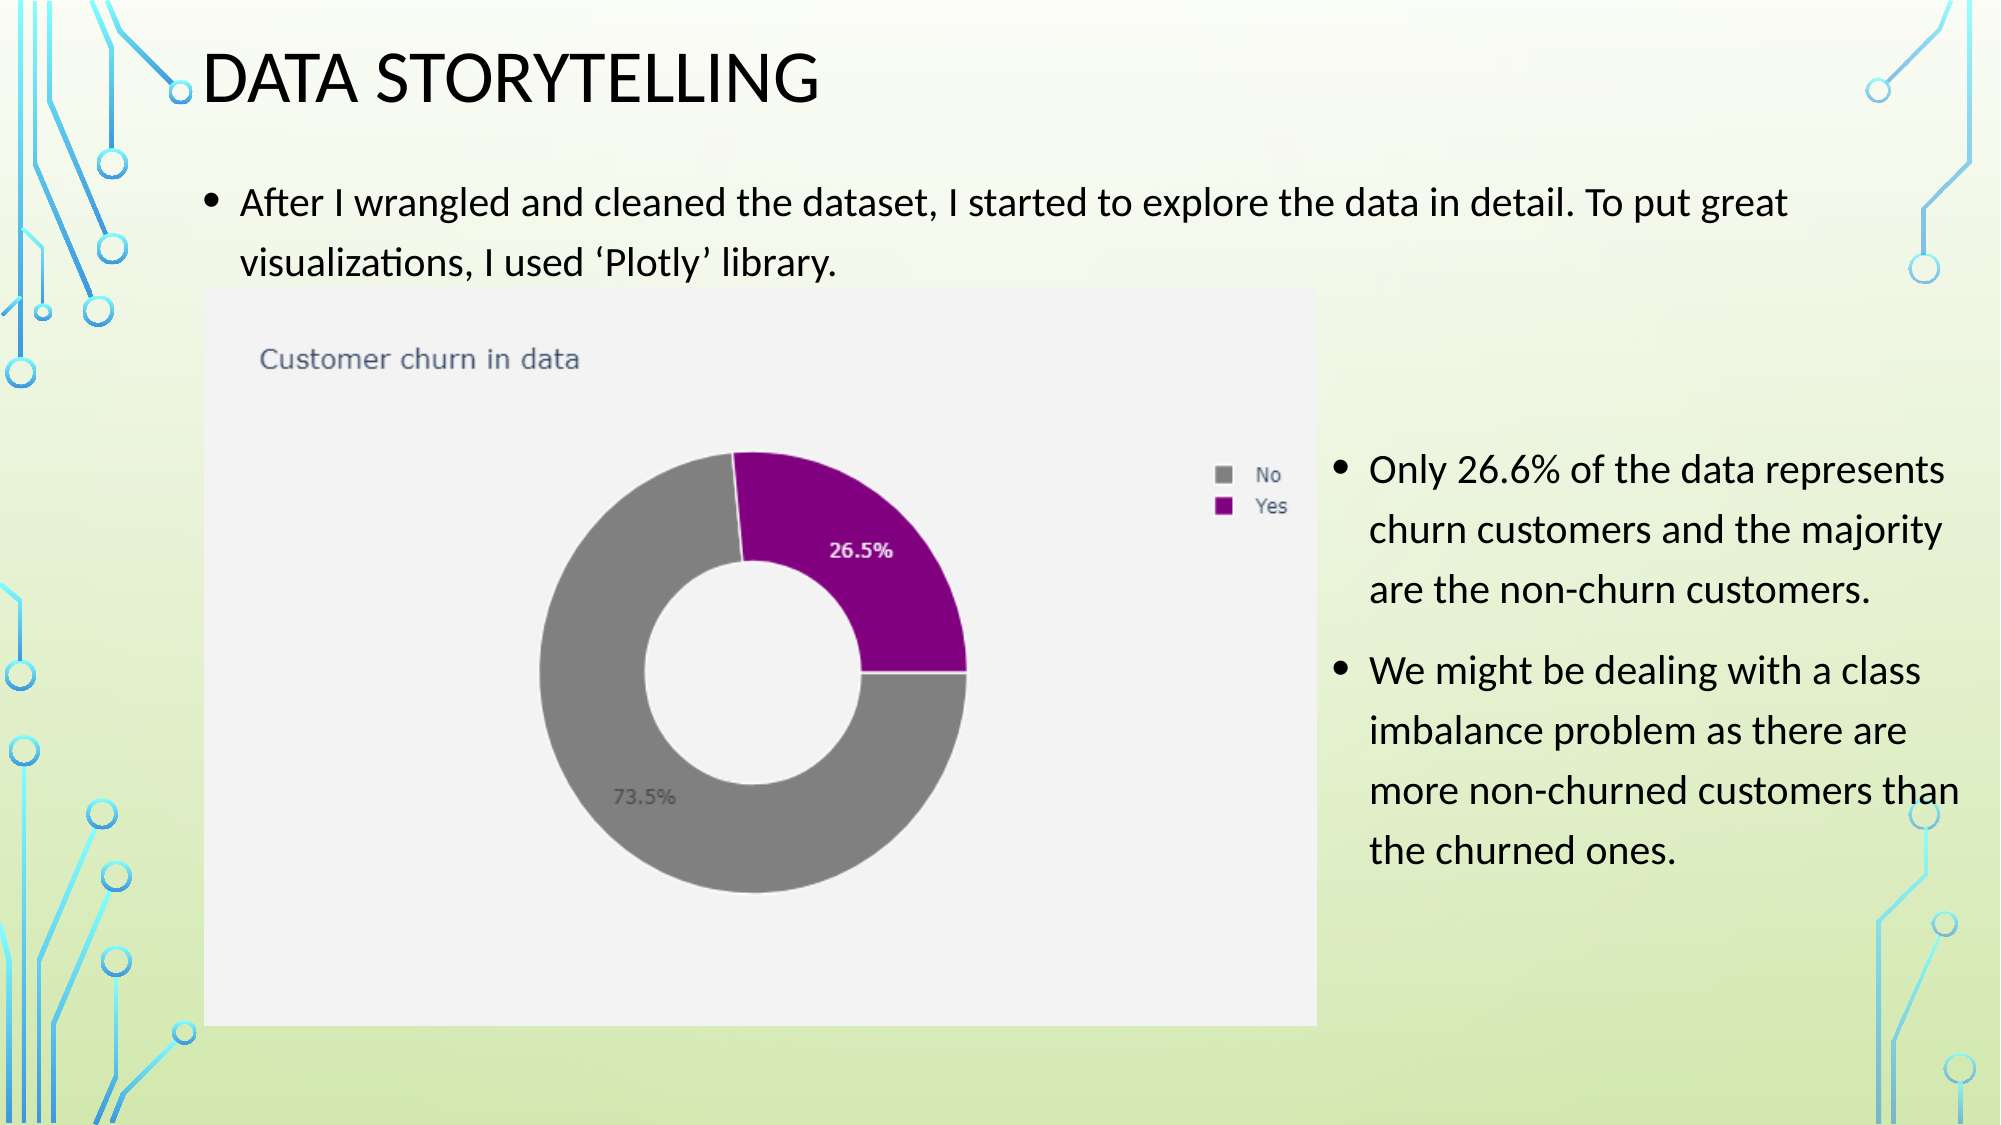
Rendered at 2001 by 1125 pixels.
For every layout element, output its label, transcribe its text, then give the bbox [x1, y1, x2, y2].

text_box Only 26.6% of the data represents churn customers and the majority are the non-churn customers. We might be dealing with a class imbalance problem as there are more non-churned customers than the churned ones. [1317, 424, 2000, 889]
title Data Storytelling [187, 0, 1813, 156]
picture [204, 286, 1317, 1027]
list After I wrangled and cleaned the dataset, I started to explore the data in detail. To put great visualizations, I used ‘Plotly’ library. [187, 156, 1813, 314]
